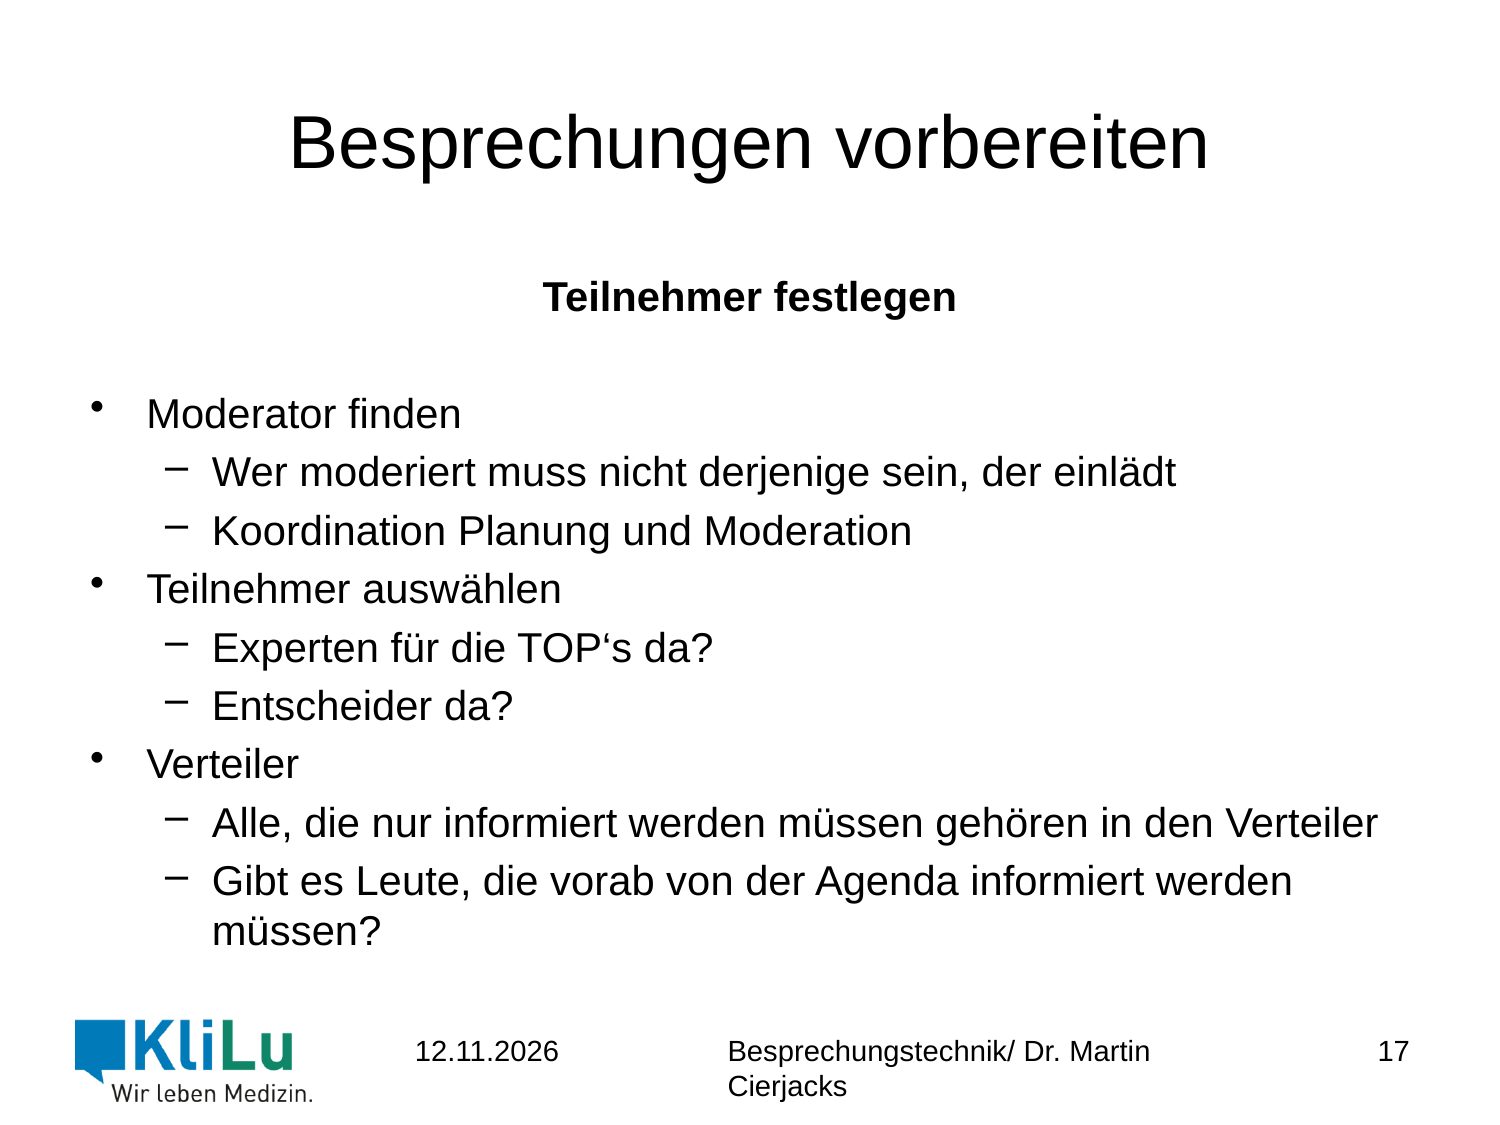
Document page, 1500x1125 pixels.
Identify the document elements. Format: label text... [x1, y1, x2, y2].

footer Besprechungstechnik/ Dr. Martin Cierjacks [712, 1025, 1250, 1104]
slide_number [399, 1025, 700, 1104]
slide_number 17 [1074, 1024, 1425, 1103]
title Besprechungen vorbereiten [75, 45, 1425, 233]
picture [75, 1019, 312, 1102]
list Teilnehmer festlegen Moderator finden Wer moderiert muss nicht derjenige sein, der einlädt Koordination Planung und Moderation Teilnehmer auswählen Experten für die TOP‘s da? Entscheider da? Verteiler Alle, die nur informiert werden müssen gehören in den Verteiler Gibt es Leute, die vorab von der Agenda informiert werden müssen? [75, 262, 1425, 1005]
